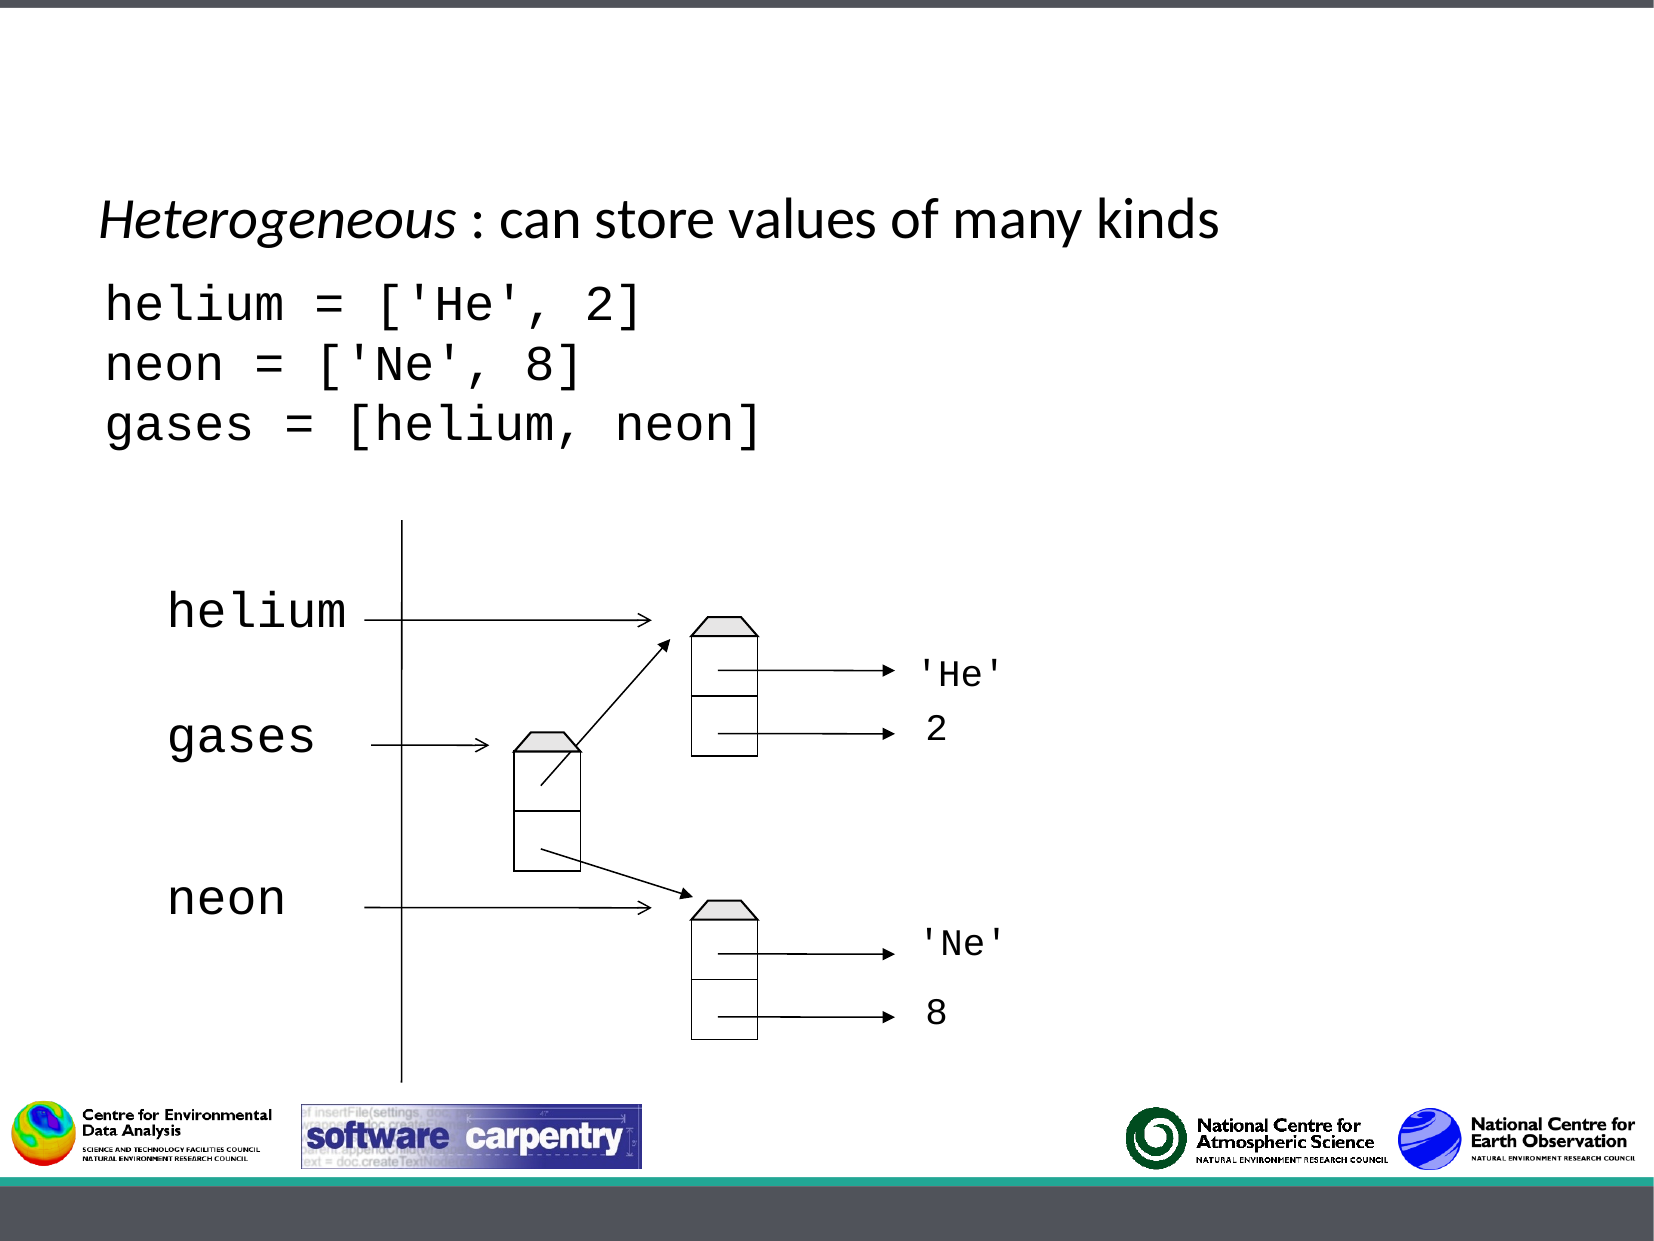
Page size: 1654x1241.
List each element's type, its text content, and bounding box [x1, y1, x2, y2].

text_box [540, 848, 693, 900]
text_box [691, 617, 758, 637]
table_header [692, 637, 757, 695]
table_header [515, 802, 580, 810]
text_box [576, 639, 671, 746]
text_box [514, 732, 581, 752]
text_box [758, 1010, 896, 1024]
text_box Heterogeneous : can store values of many kinds [83, 138, 1385, 258]
picture [0, 0, 1654, 1241]
text_box gases [151, 695, 352, 783]
text_box helium = ['He', 2] neon = ['Ne', 8] gases = [helium, neon] [89, 263, 690, 495]
table_cell [692, 980, 757, 1039]
table_header [692, 920, 757, 979]
text_box [691, 900, 758, 920]
table_cell [515, 812, 580, 870]
text_box [717, 664, 896, 677]
text_box neon [151, 857, 352, 945]
text_box [758, 947, 896, 961]
text_box 'He' [886, 632, 1035, 708]
text_box 'Ne' [899, 901, 1027, 977]
text_box [717, 727, 896, 741]
text_box 8 [899, 962, 975, 1054]
table_cell [692, 697, 757, 755]
table_header [515, 752, 580, 801]
text_box 2 [899, 679, 975, 771]
text_box helium [151, 570, 352, 658]
